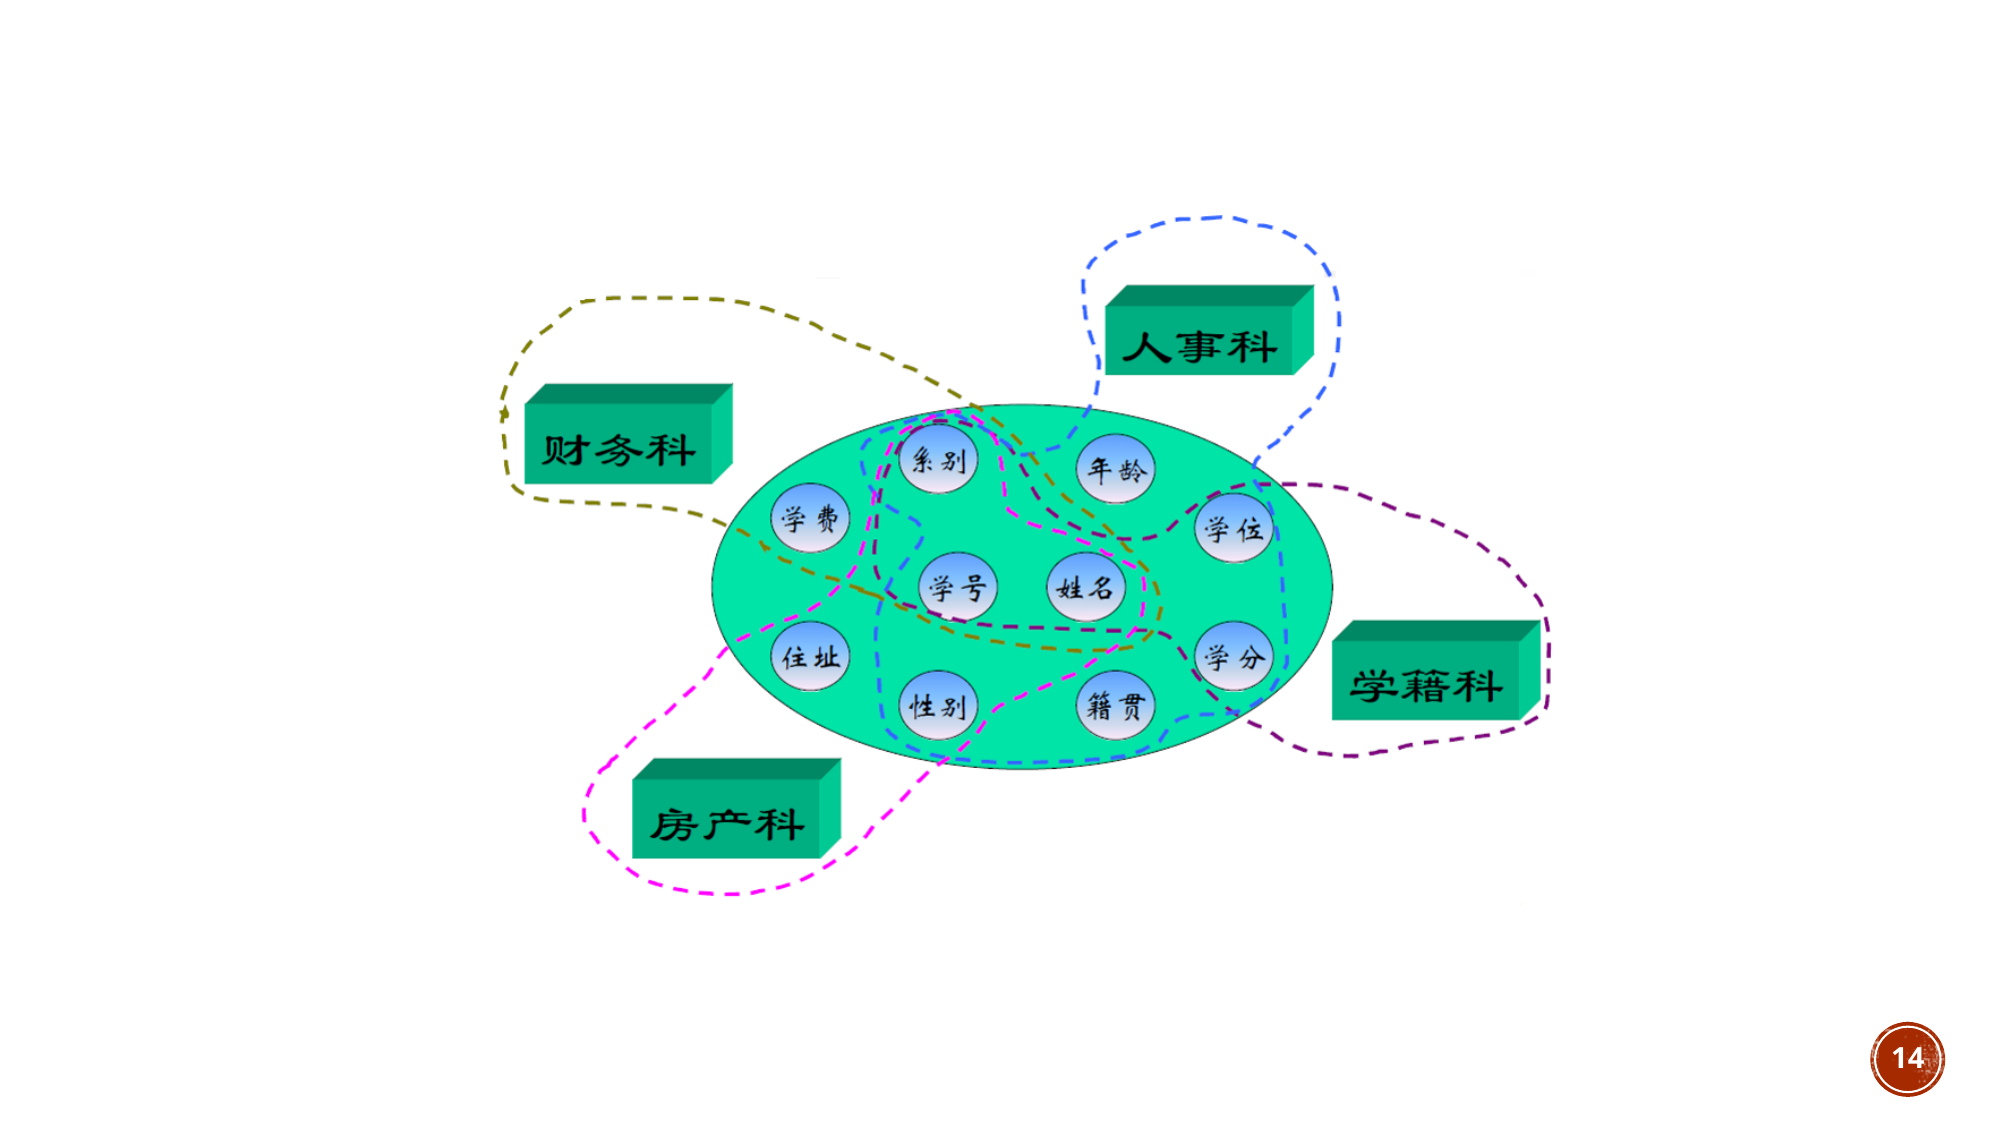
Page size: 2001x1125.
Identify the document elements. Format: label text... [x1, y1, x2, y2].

picture [468, 205, 1569, 913]
slide_number 14 [1855, 1028, 1961, 1089]
